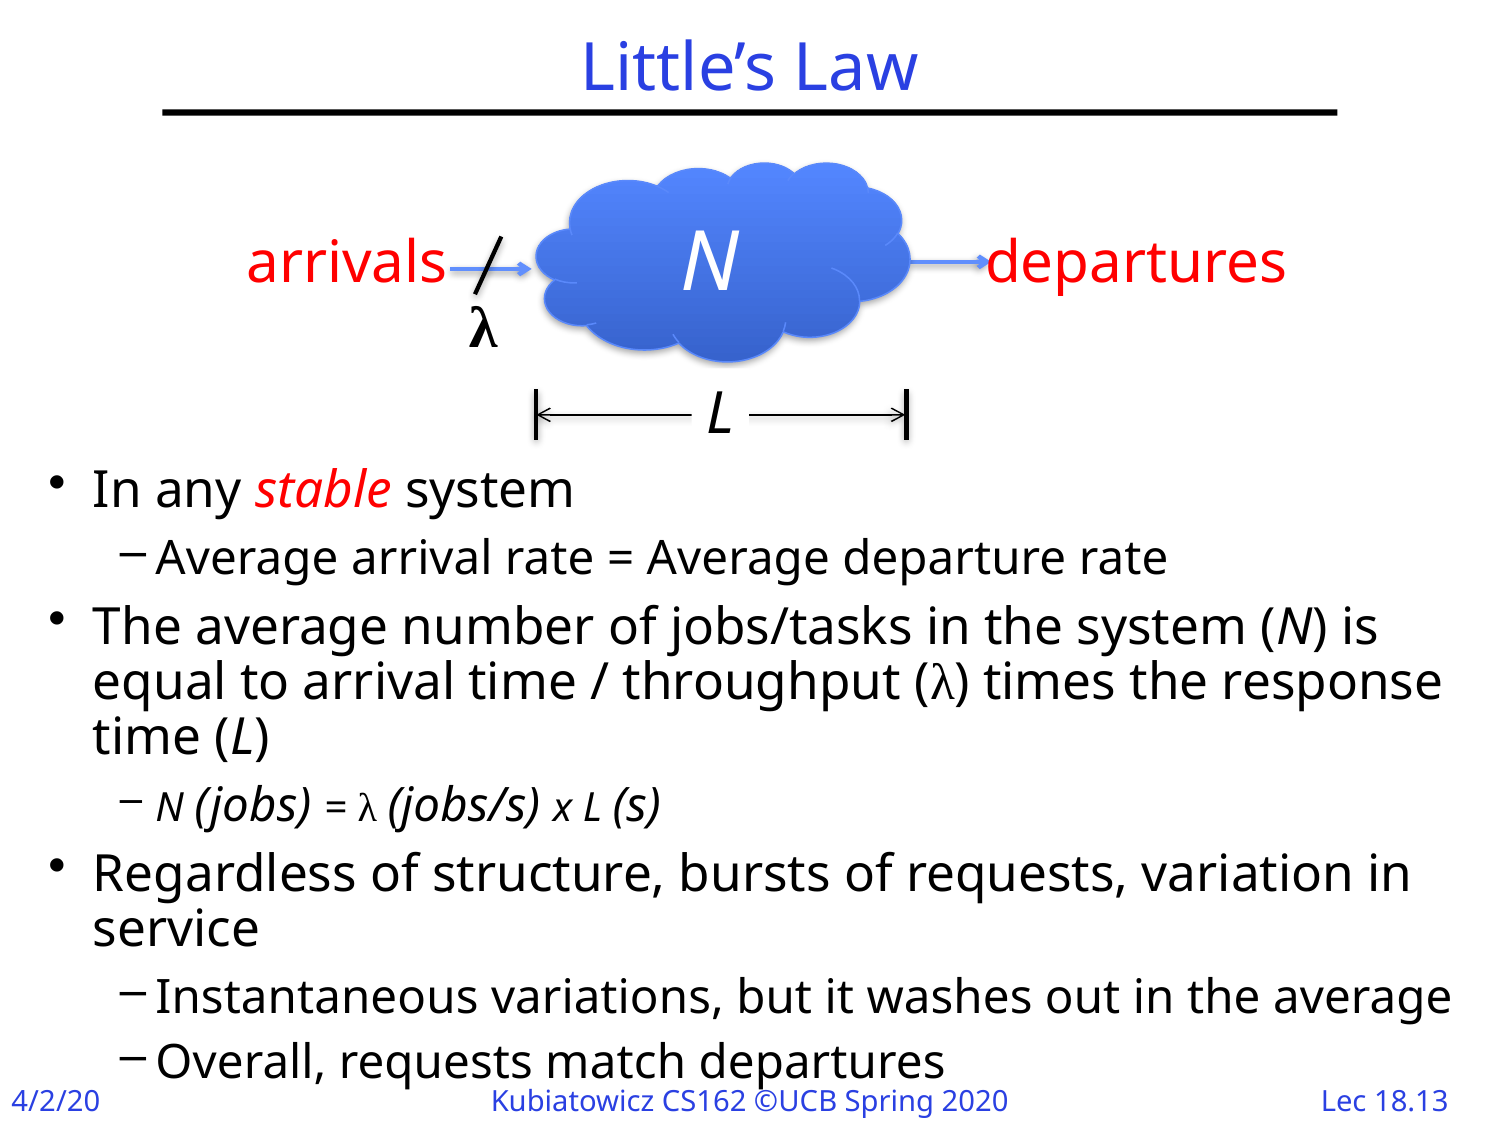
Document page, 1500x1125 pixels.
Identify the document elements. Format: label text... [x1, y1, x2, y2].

title Little’s Law [162, 24, 1338, 113]
list In any stable system Average arrival rate = Average departure rate The average number of jobs/tasks in the system (N) is equal to arrival time / throughput (λ) times the response time (L) N (jobs) = λ (jobs/s) x L (s) Regardless of structure, bursts of requests, variation in service Instantaneous variations, but it washes out in the average Overall, requests match departures [33, 456, 1500, 1100]
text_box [246, 162, 1282, 455]
